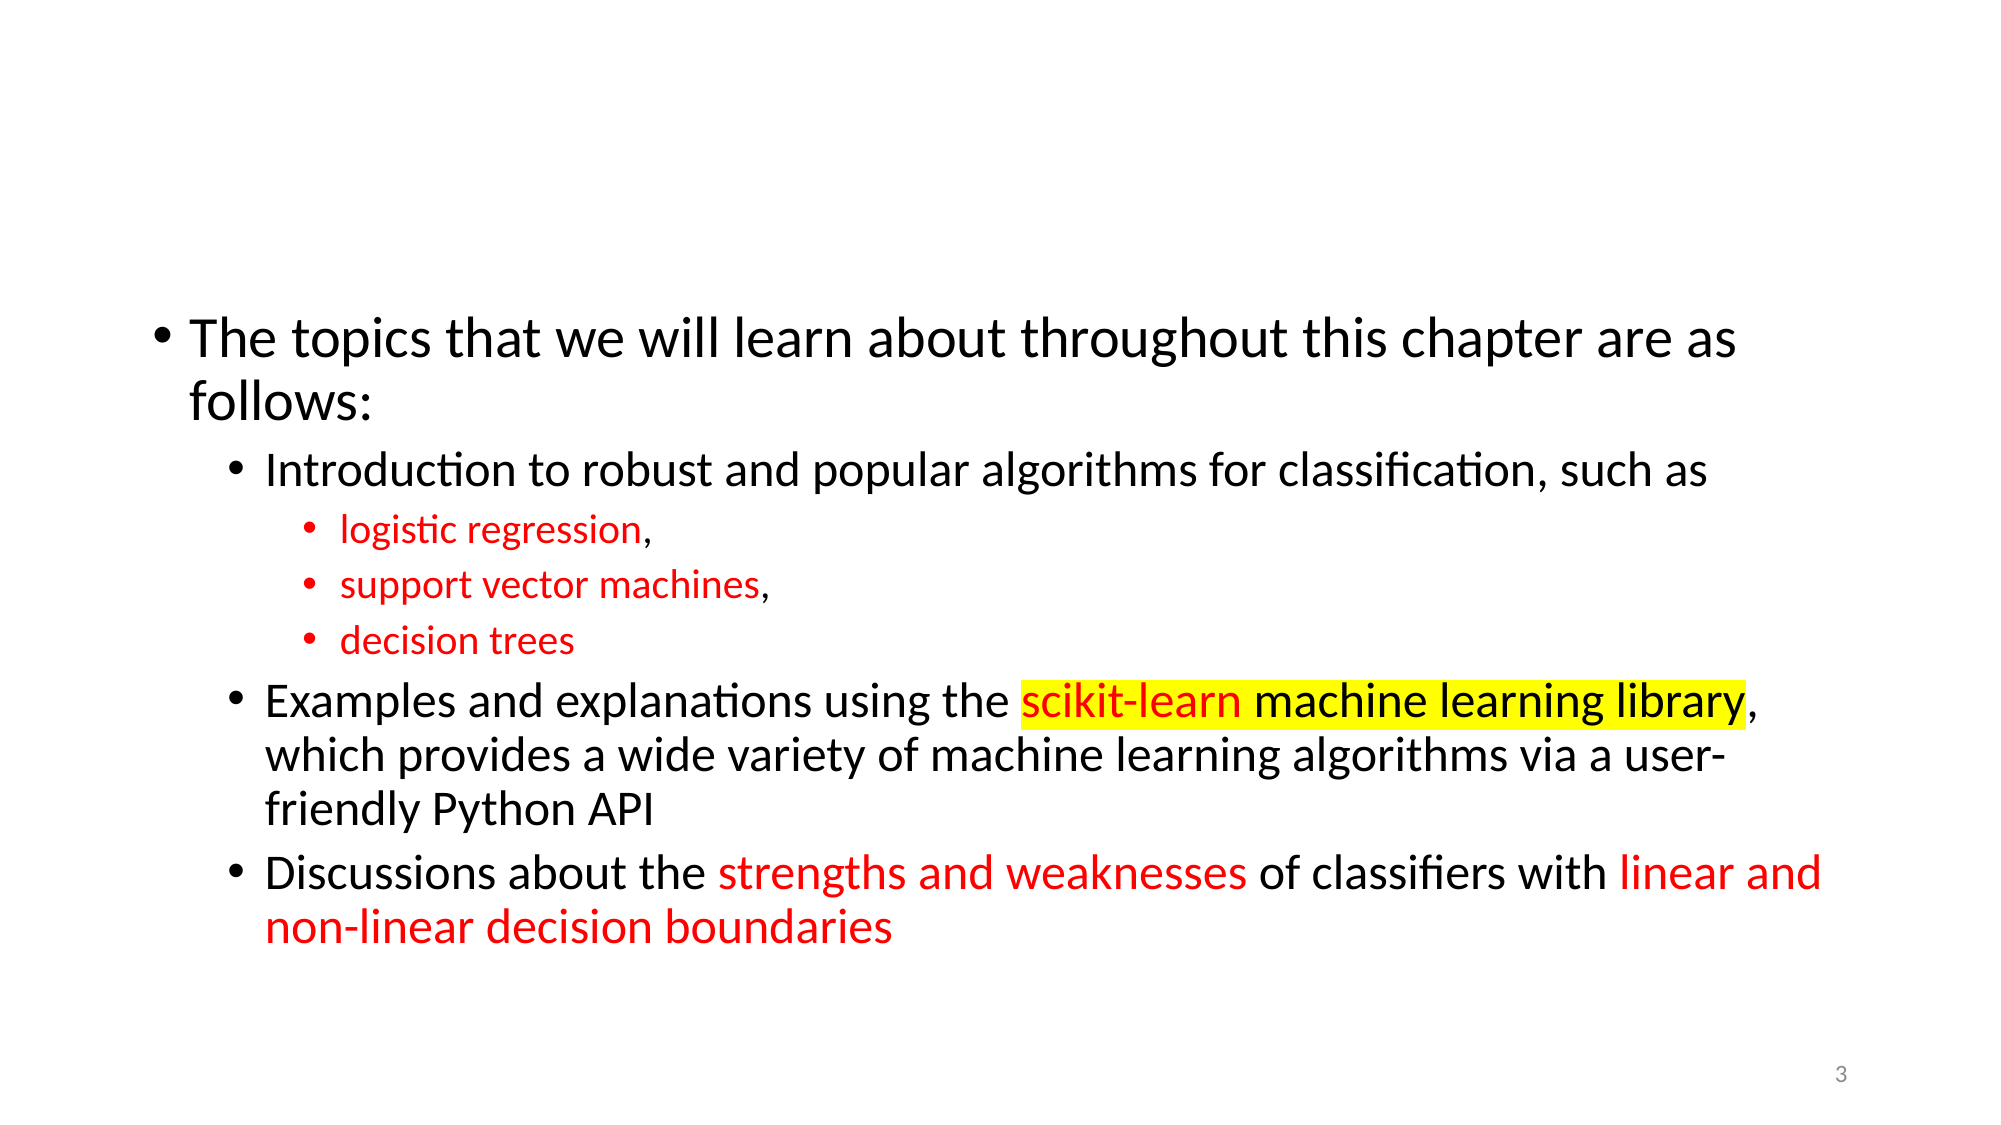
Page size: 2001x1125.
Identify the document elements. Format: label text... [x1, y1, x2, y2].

list The topics that we will learn about throughout this chapter are as follows: Introduction to robust and popular algorithms for classification, such as logistic regression, support vector machines, decision trees Examples and explanations using the scikit-learn machine learning library, which provides a wide variety of machine learning algorithms via a user-friendly Python API Discussions about the strengths and weaknesses of classifiers with linear and non-linear decision boundaries [137, 299, 1863, 1014]
slide_number 3 [1412, 1042, 1863, 1103]
